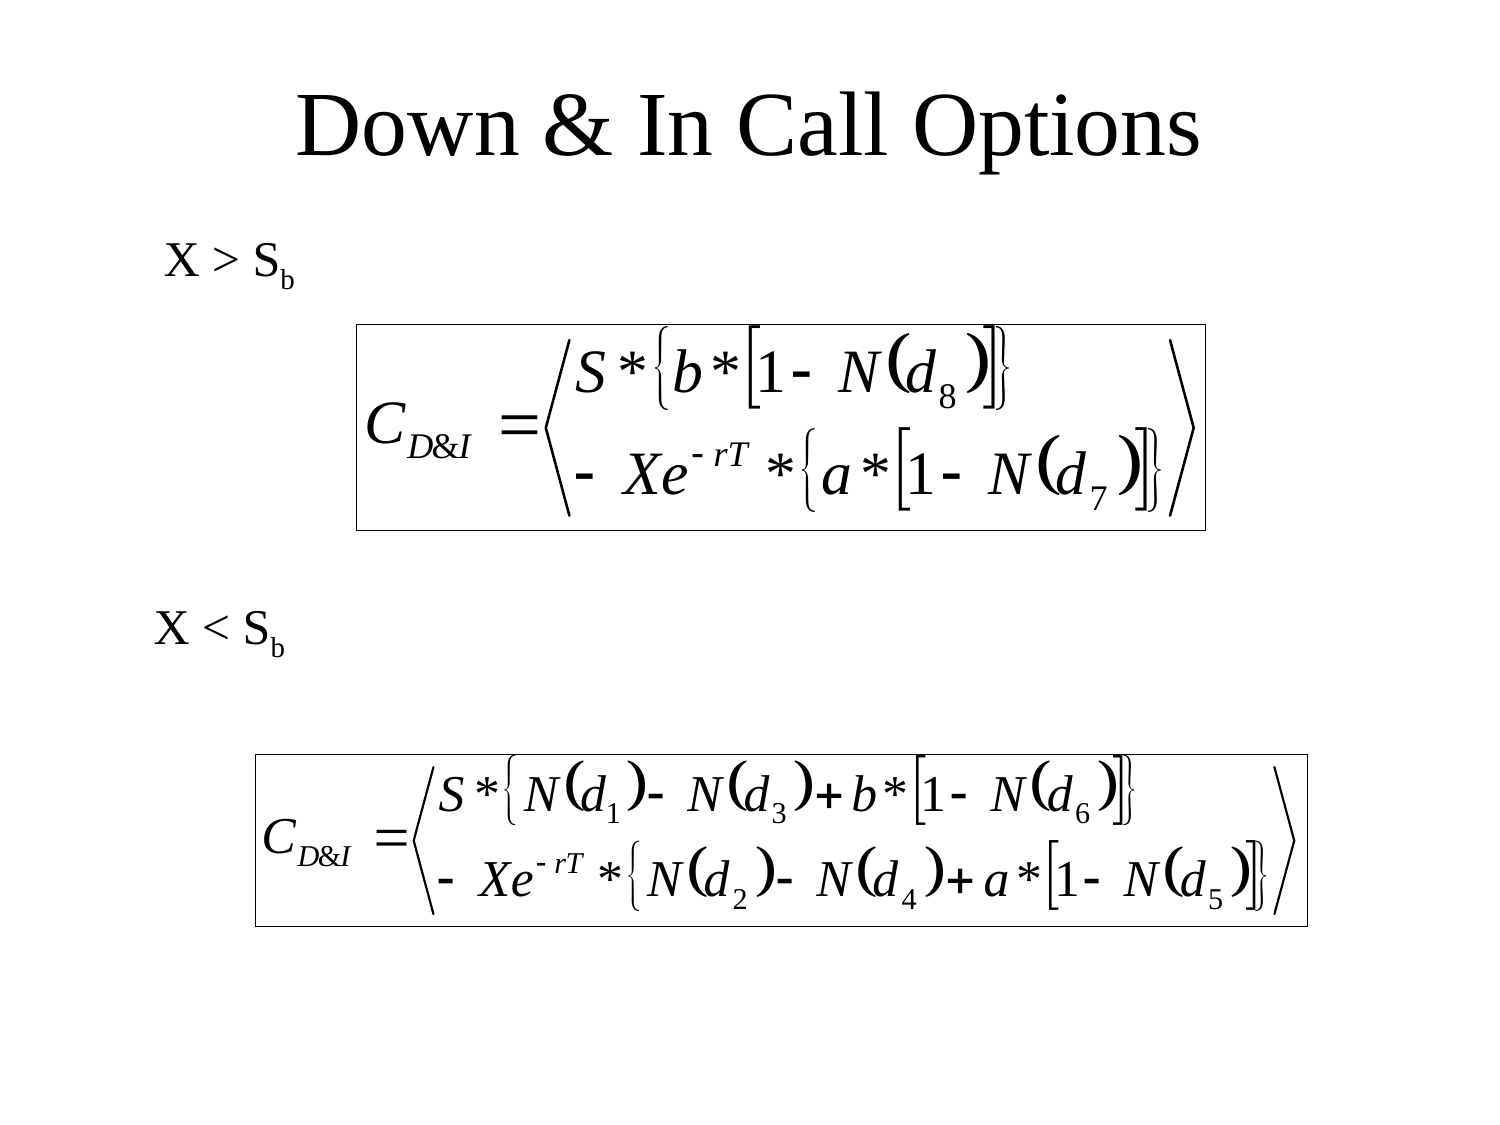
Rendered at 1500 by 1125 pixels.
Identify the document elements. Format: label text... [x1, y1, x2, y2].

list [254, 754, 1308, 928]
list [356, 324, 1206, 531]
title Down & In Call Options [112, 24, 1388, 213]
text_box X > Sb [148, 219, 310, 303]
text_box X < Sb [138, 587, 301, 671]
